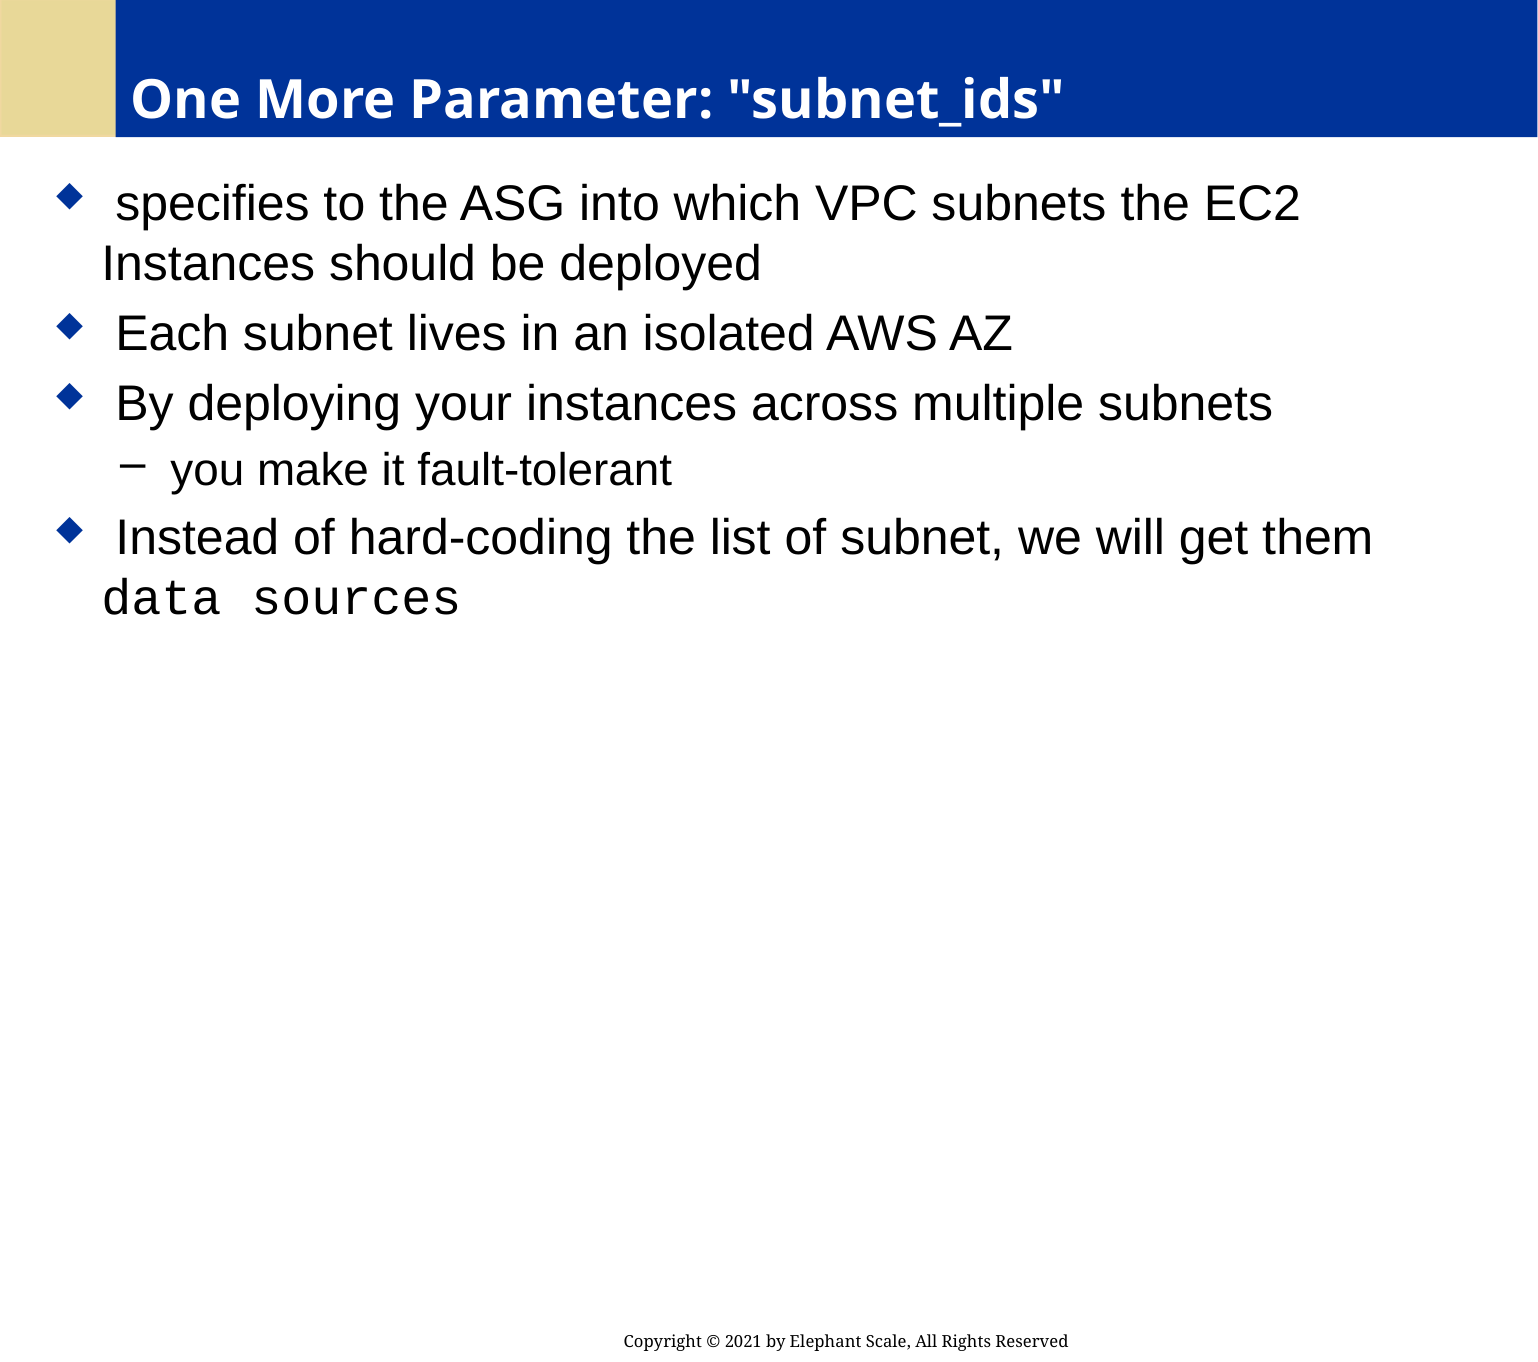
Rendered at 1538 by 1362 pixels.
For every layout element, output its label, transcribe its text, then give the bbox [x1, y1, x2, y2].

picture [0, 0, 115, 137]
title One More Parameter: "subnet_ids" [115, 0, 1538, 138]
text_box Copyright © 2021 by Elephant Scale, All Rights Reserved [608, 1322, 1085, 1358]
list specifies to the ASG into which VPC subnets the EC2 Instances should be deployed Each subnet lives in an isolated AWS AZ By deploying your instances across multiple subnets you make it fault-tolerant Instead of hard-coding the list of subnet, we will get them data sources [38, 162, 1500, 1284]
